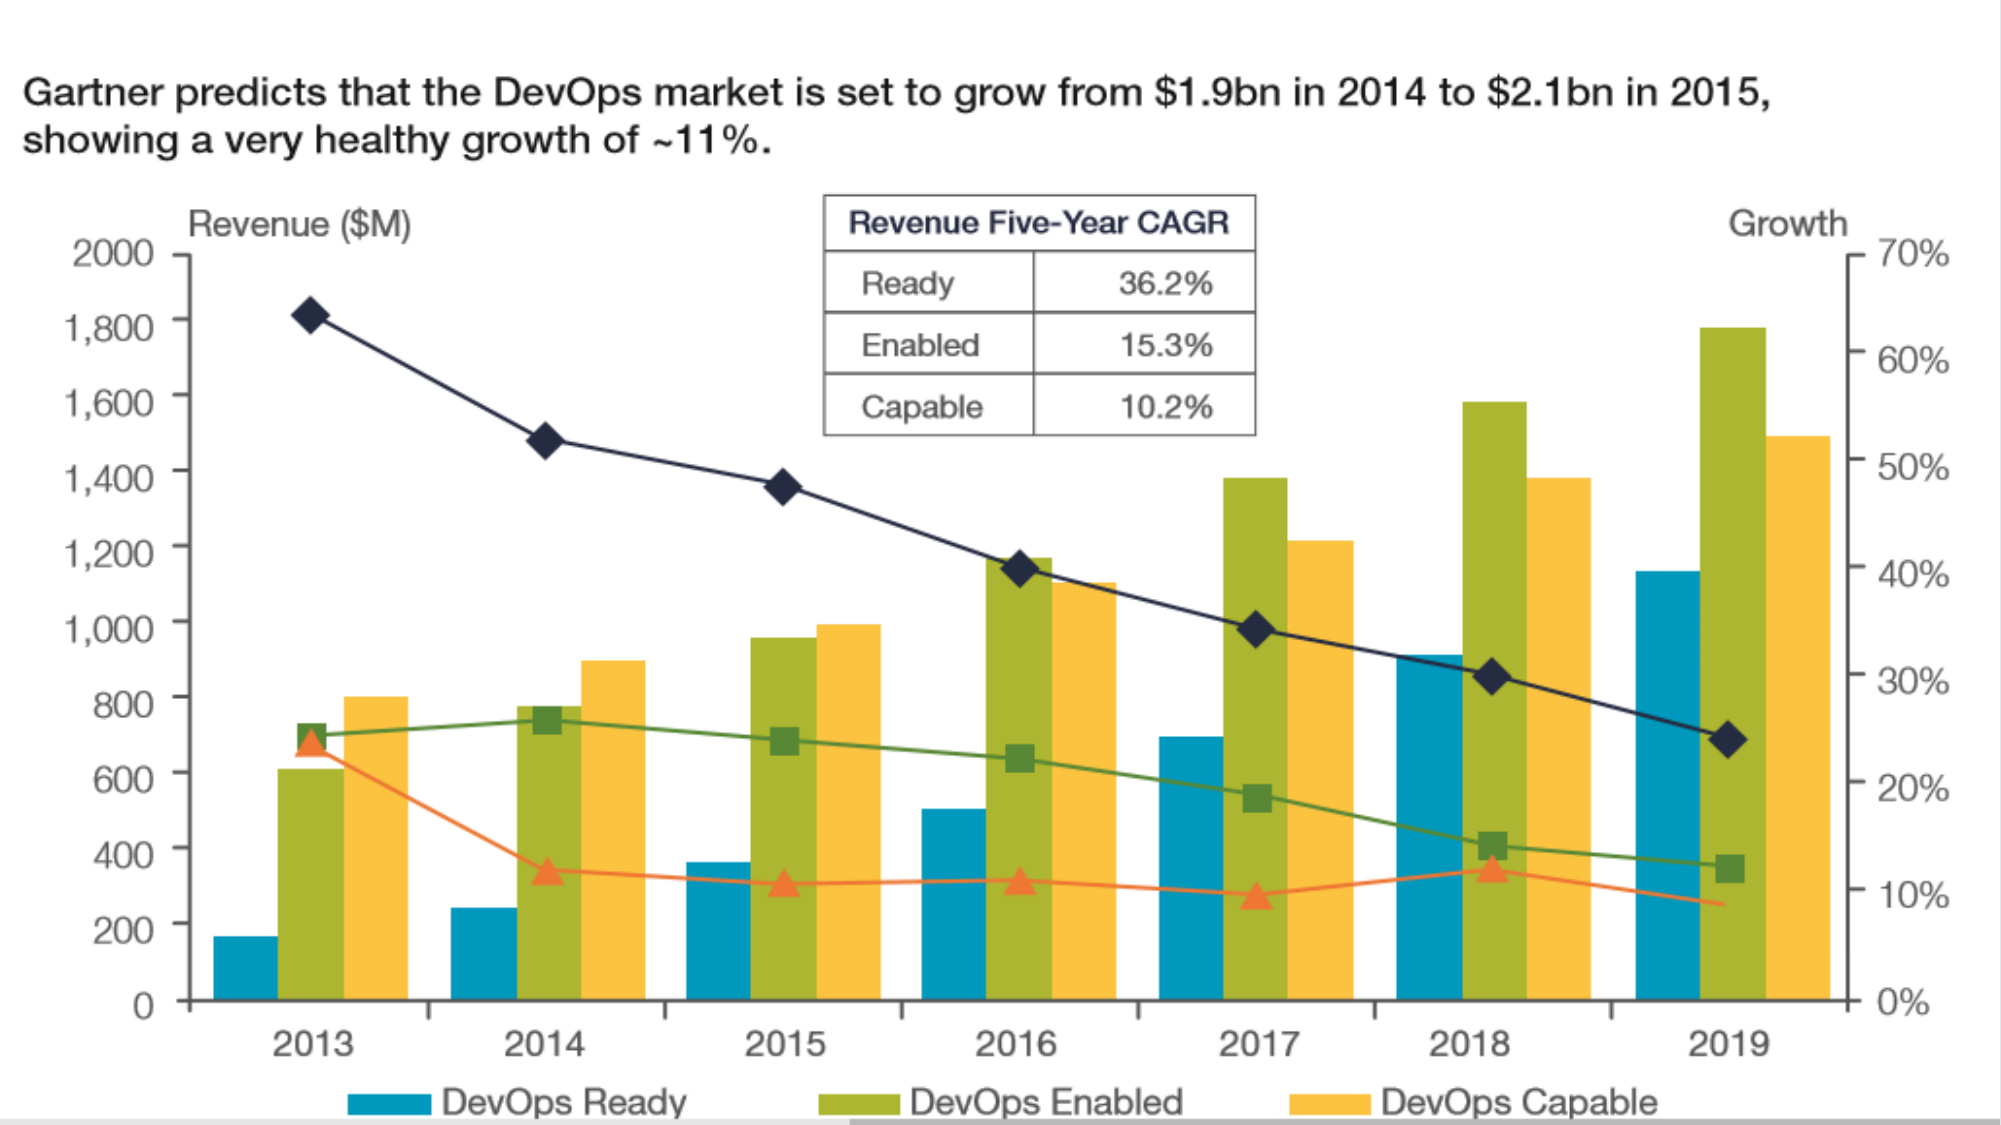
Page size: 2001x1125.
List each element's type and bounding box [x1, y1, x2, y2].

list [0, 0, 2000, 1125]
